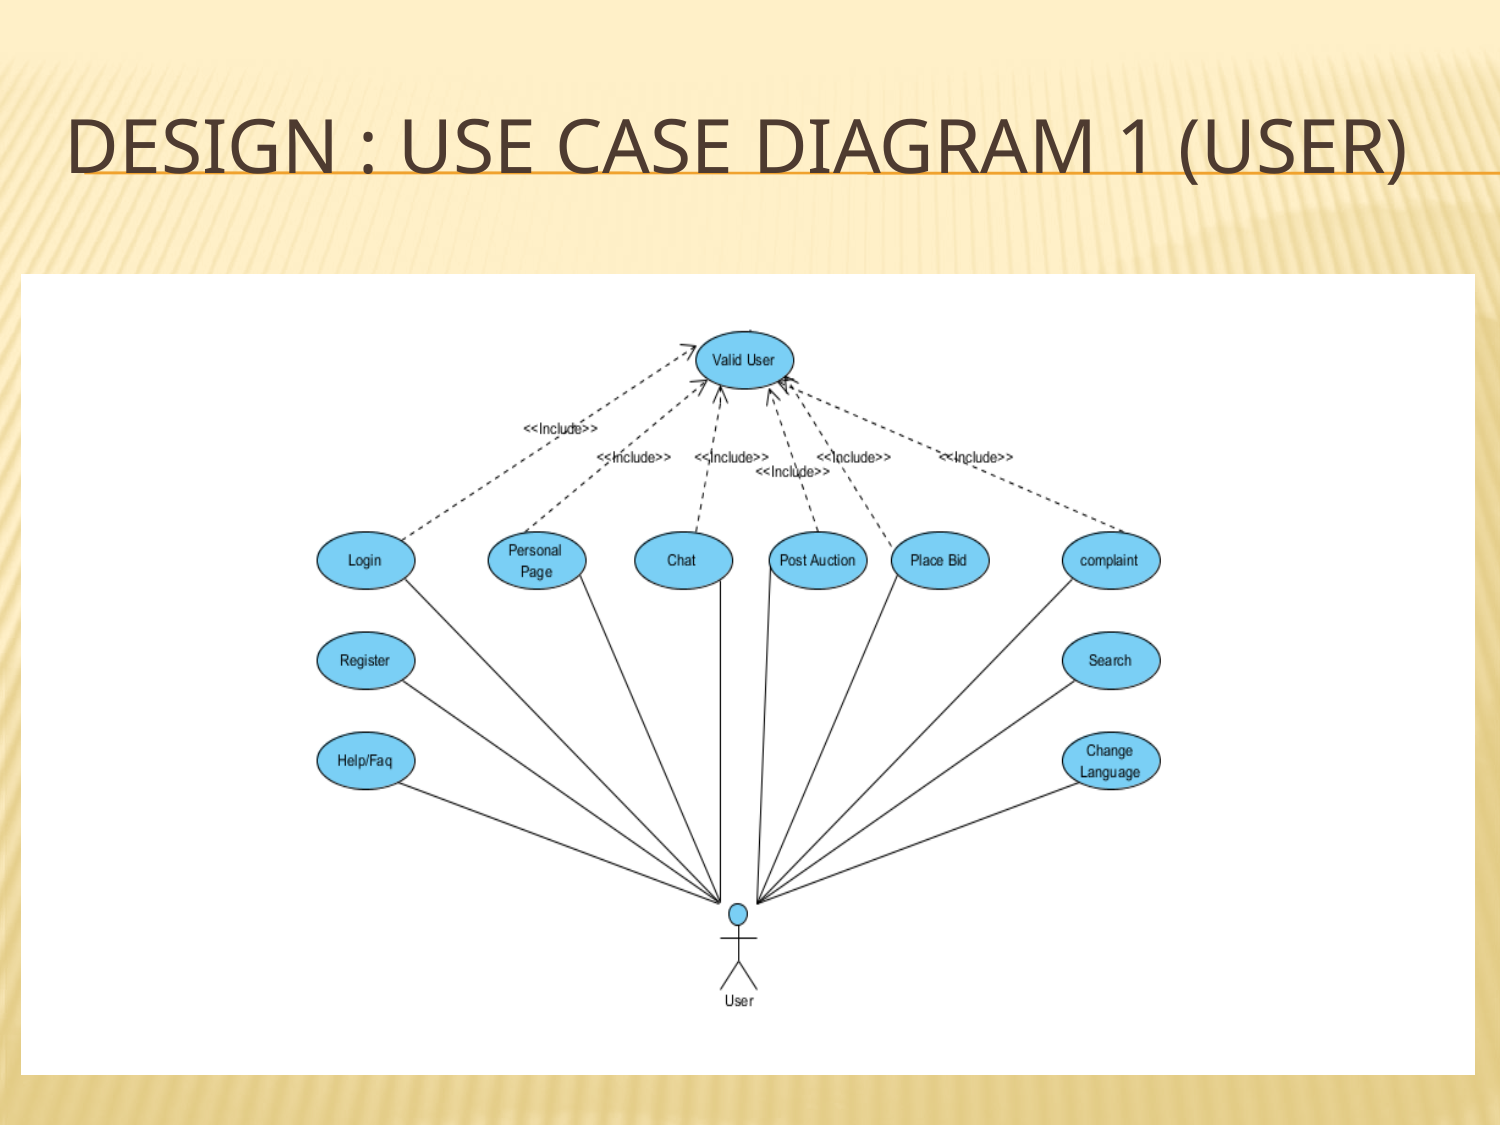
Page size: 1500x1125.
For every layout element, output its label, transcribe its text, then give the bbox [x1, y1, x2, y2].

title Design : use case diagram 1 (USER) [50, 75, 1475, 213]
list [20, 274, 1476, 1076]
